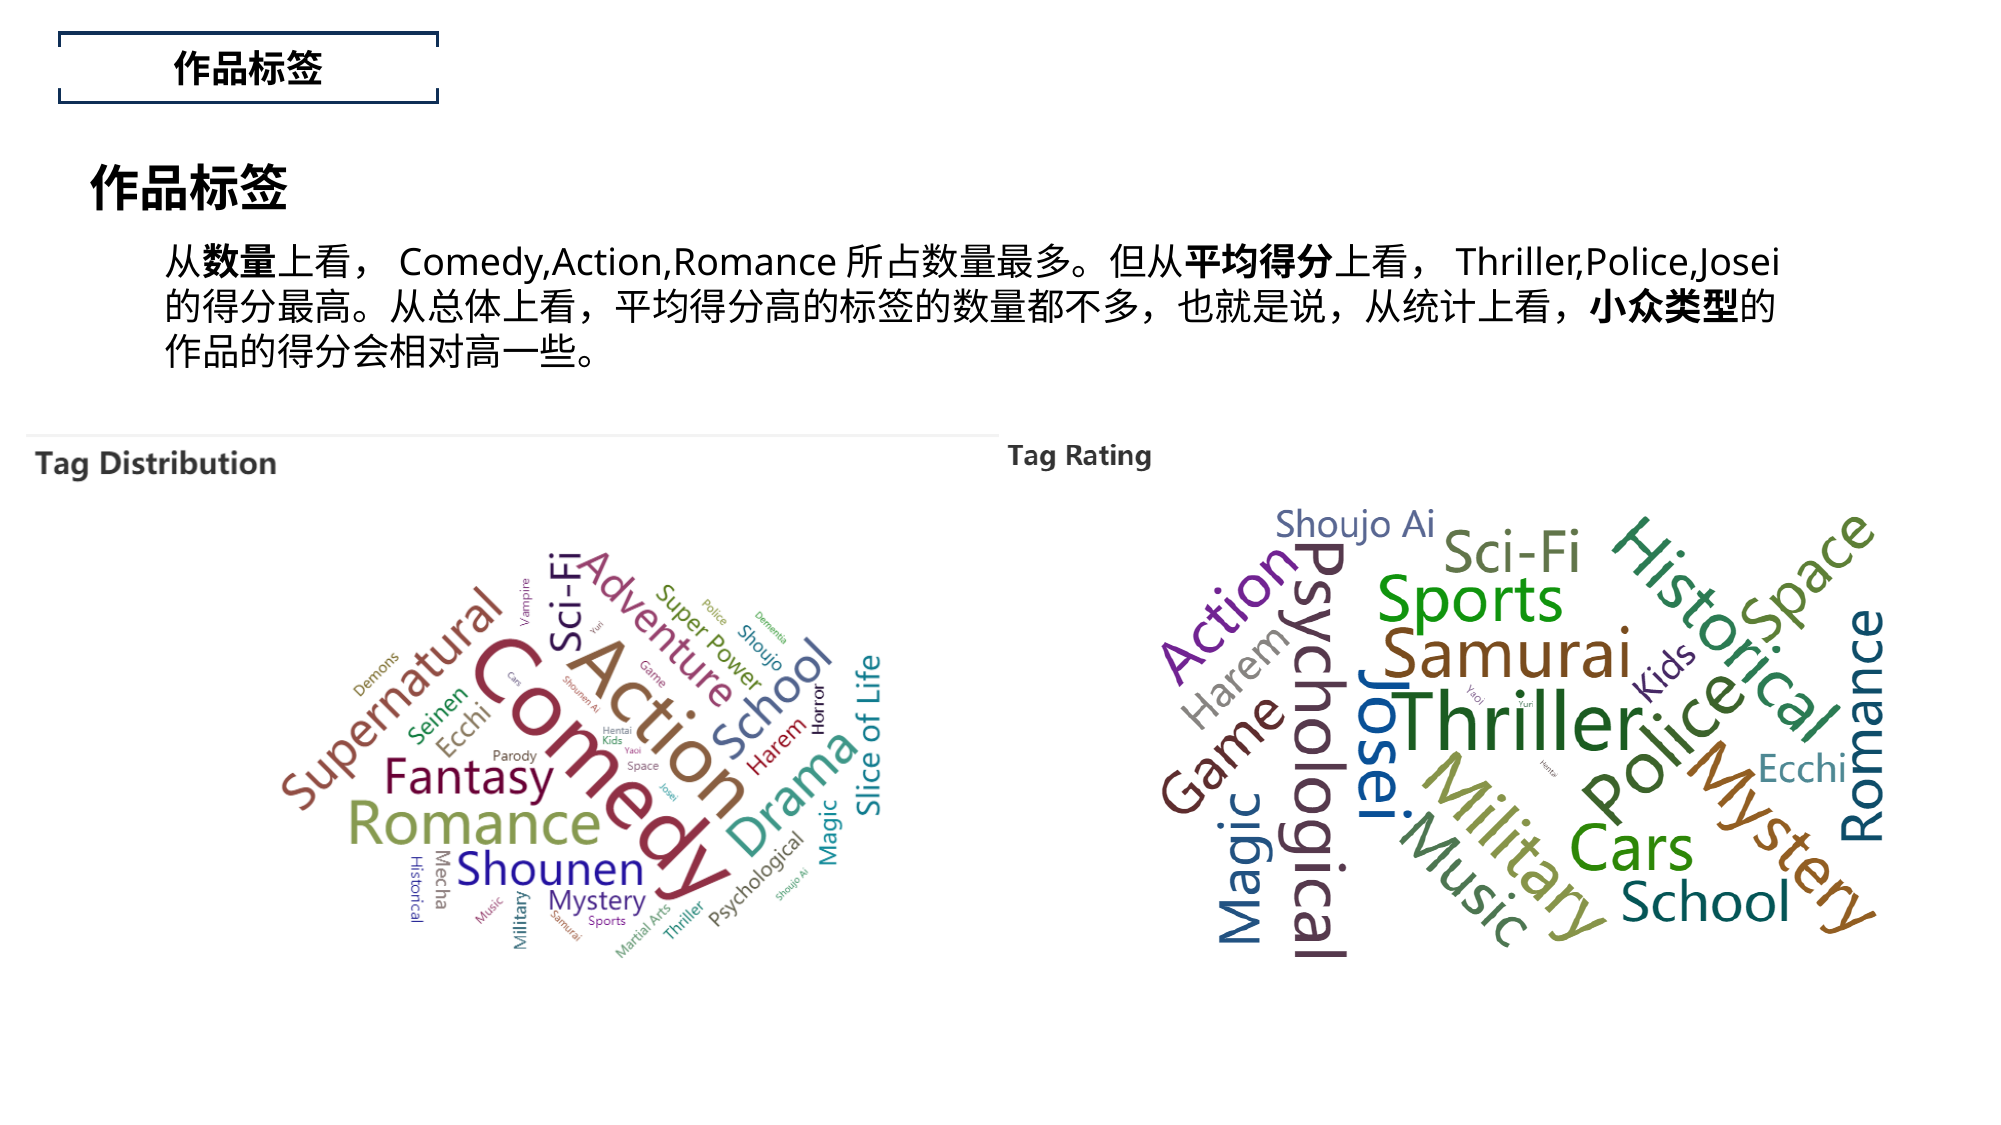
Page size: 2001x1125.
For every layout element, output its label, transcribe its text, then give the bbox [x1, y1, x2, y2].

text_box 作品标签 [0, 149, 438, 224]
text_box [0, 32, 498, 103]
text_box 从数量上看，Comedy,Action,Romance所占数量最多。但从平均得分上看，Thriller,Police,Josei的得分最高。从总体上看，平均得分高的标签的数量都不多，也就是说，从统计上看，小众类型的作品的得分会相对高一些。 [149, 230, 1821, 381]
picture [21, 434, 1923, 1001]
